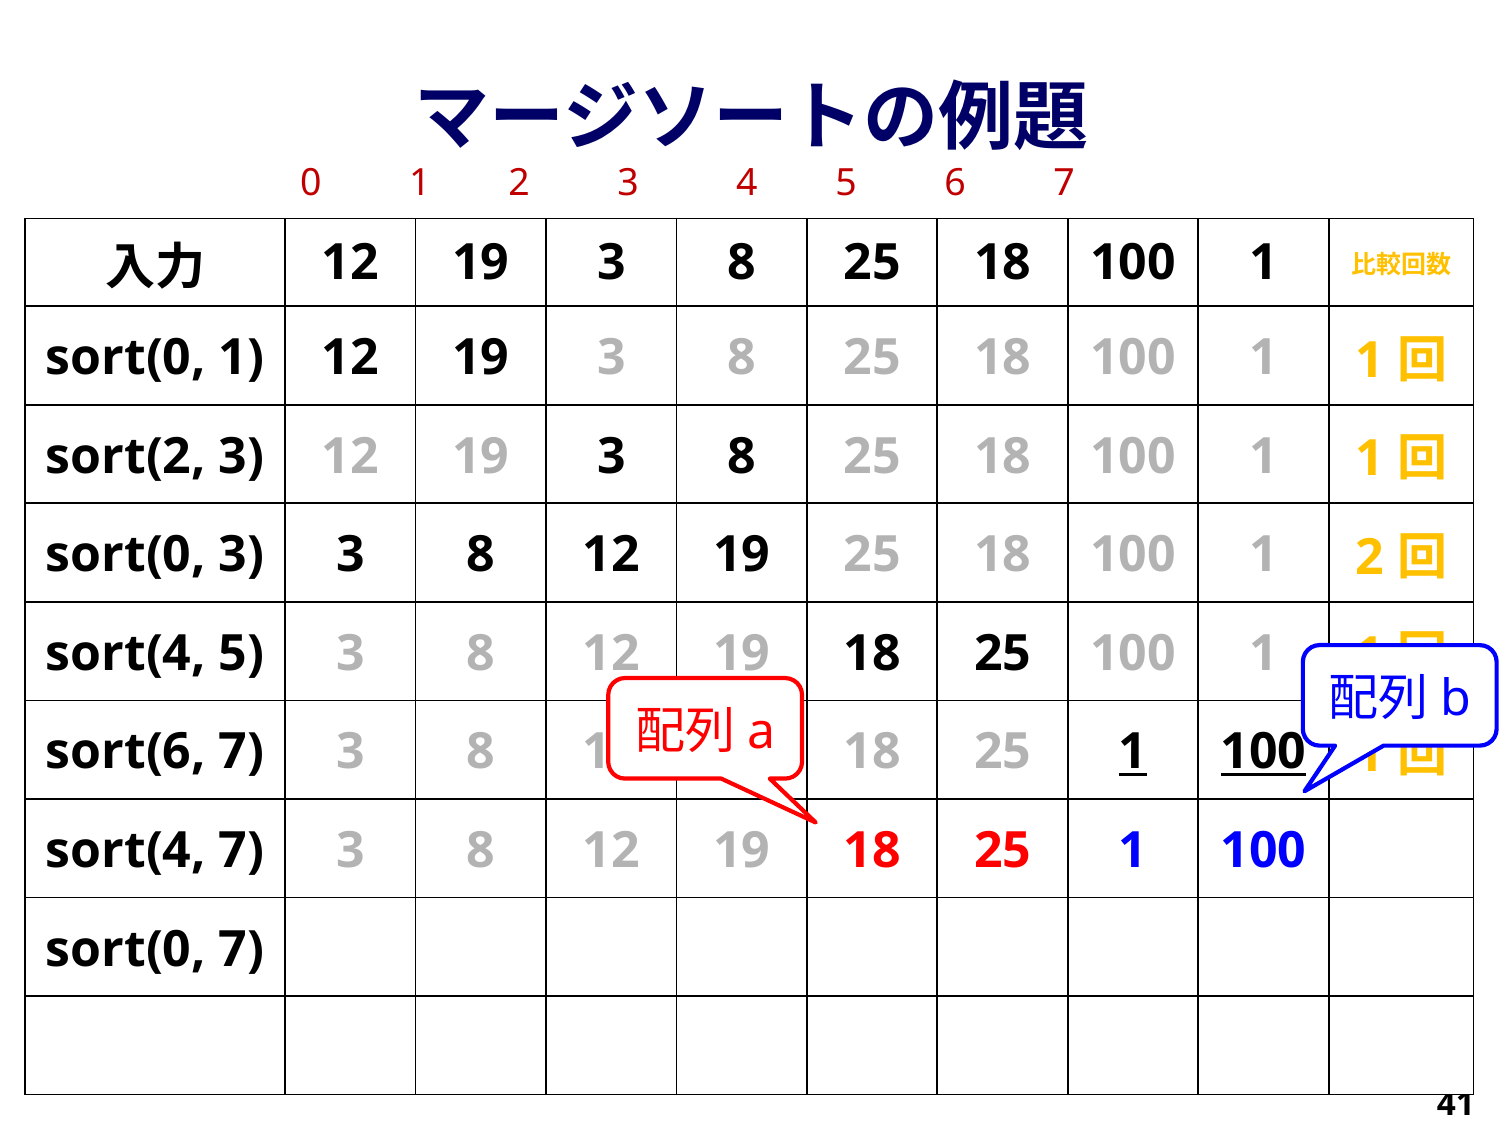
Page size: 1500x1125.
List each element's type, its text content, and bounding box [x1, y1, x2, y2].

table_cell 12 [547, 603, 676, 700]
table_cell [808, 898, 936, 995]
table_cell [286, 898, 415, 995]
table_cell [416, 898, 545, 995]
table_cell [1069, 898, 1197, 995]
table_cell 12 [286, 307, 415, 404]
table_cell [808, 701, 936, 798]
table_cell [777, 701, 806, 798]
table_cell 3 [286, 504, 415, 601]
table_header 1 [1199, 219, 1328, 305]
table_cell 1回 [1330, 406, 1473, 502]
table_header 100 [1069, 219, 1197, 305]
table_cell 19 [416, 307, 545, 404]
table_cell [1199, 997, 1328, 1094]
table_cell sort(0, 1) [26, 307, 284, 404]
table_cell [677, 997, 806, 1094]
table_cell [547, 997, 676, 1094]
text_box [606, 675, 818, 825]
table_cell 3 [547, 307, 676, 404]
table_cell 8 [416, 603, 545, 700]
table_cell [808, 800, 936, 897]
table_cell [26, 800, 284, 897]
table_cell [797, 800, 806, 809]
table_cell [1069, 701, 1197, 798]
table_cell 25 [808, 406, 936, 502]
table_cell 100 [1069, 603, 1197, 700]
table_cell 8 [416, 504, 545, 601]
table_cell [677, 781, 755, 798]
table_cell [416, 997, 545, 1094]
table_cell 19 [677, 603, 806, 700]
table_cell 1 [1199, 406, 1328, 502]
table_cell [1199, 800, 1328, 897]
table_cell 100 [1069, 504, 1197, 601]
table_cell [547, 898, 676, 995]
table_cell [1330, 800, 1473, 897]
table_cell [547, 800, 676, 897]
table_cell sort(4, 5) [26, 603, 284, 700]
table_cell 8 [677, 406, 806, 502]
table_header 入力 [26, 219, 284, 305]
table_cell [938, 997, 1067, 1094]
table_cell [286, 701, 415, 798]
table_cell 1 [1199, 307, 1328, 404]
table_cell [1069, 997, 1197, 1094]
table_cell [1330, 748, 1473, 798]
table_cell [416, 800, 545, 897]
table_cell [677, 898, 806, 995]
table_cell 1 [1199, 603, 1328, 700]
table_cell sort(2, 3) [26, 406, 284, 502]
table_cell 1回 [1330, 307, 1473, 404]
table_cell sort(0, 3) [26, 504, 284, 601]
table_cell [26, 898, 284, 995]
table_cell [938, 898, 1067, 995]
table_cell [808, 997, 936, 1094]
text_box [64, 150, 1471, 211]
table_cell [1330, 997, 1473, 1094]
table_cell 18 [938, 307, 1067, 404]
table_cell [1069, 800, 1197, 897]
table_cell 12 [286, 406, 415, 502]
table_cell sort(6, 7) [26, 701, 284, 798]
table_cell 3 [547, 406, 676, 502]
table_cell 19 [416, 406, 545, 502]
table_cell 100 [1069, 307, 1197, 404]
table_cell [547, 701, 676, 798]
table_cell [1199, 701, 1328, 798]
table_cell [1330, 898, 1473, 995]
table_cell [286, 997, 415, 1094]
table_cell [1199, 898, 1328, 995]
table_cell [938, 800, 1067, 897]
table_cell 19 [677, 504, 806, 601]
table_cell 3 [286, 603, 415, 700]
title マージソートの例題 [76, 54, 1427, 150]
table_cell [416, 701, 545, 798]
table_cell 2回 [1330, 504, 1473, 601]
table_cell 25 [808, 504, 936, 601]
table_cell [677, 800, 806, 897]
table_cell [938, 701, 1067, 798]
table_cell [26, 997, 284, 1094]
table_cell 100 [1069, 406, 1197, 502]
table_cell 18 [938, 504, 1067, 601]
table_cell 12 [547, 504, 676, 601]
table_cell 25 [938, 603, 1067, 700]
table_header 25 [808, 219, 936, 305]
table_cell 18 [938, 406, 1067, 502]
table_cell 8 [677, 307, 806, 404]
table_cell 25 [808, 307, 936, 404]
table_header 18 [938, 219, 1067, 305]
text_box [1300, 642, 1499, 794]
table_header 3 [547, 219, 676, 305]
table_header 比較回数 [1330, 219, 1473, 305]
table_cell 1回 [1330, 603, 1473, 643]
table_cell 18 [808, 603, 936, 700]
table_header 19 [416, 219, 545, 305]
slide_number 41 [1387, 1074, 1491, 1125]
table_cell 1 [1199, 504, 1328, 601]
table_header 8 [677, 219, 806, 305]
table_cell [286, 800, 415, 897]
table_header 12 [286, 219, 415, 305]
